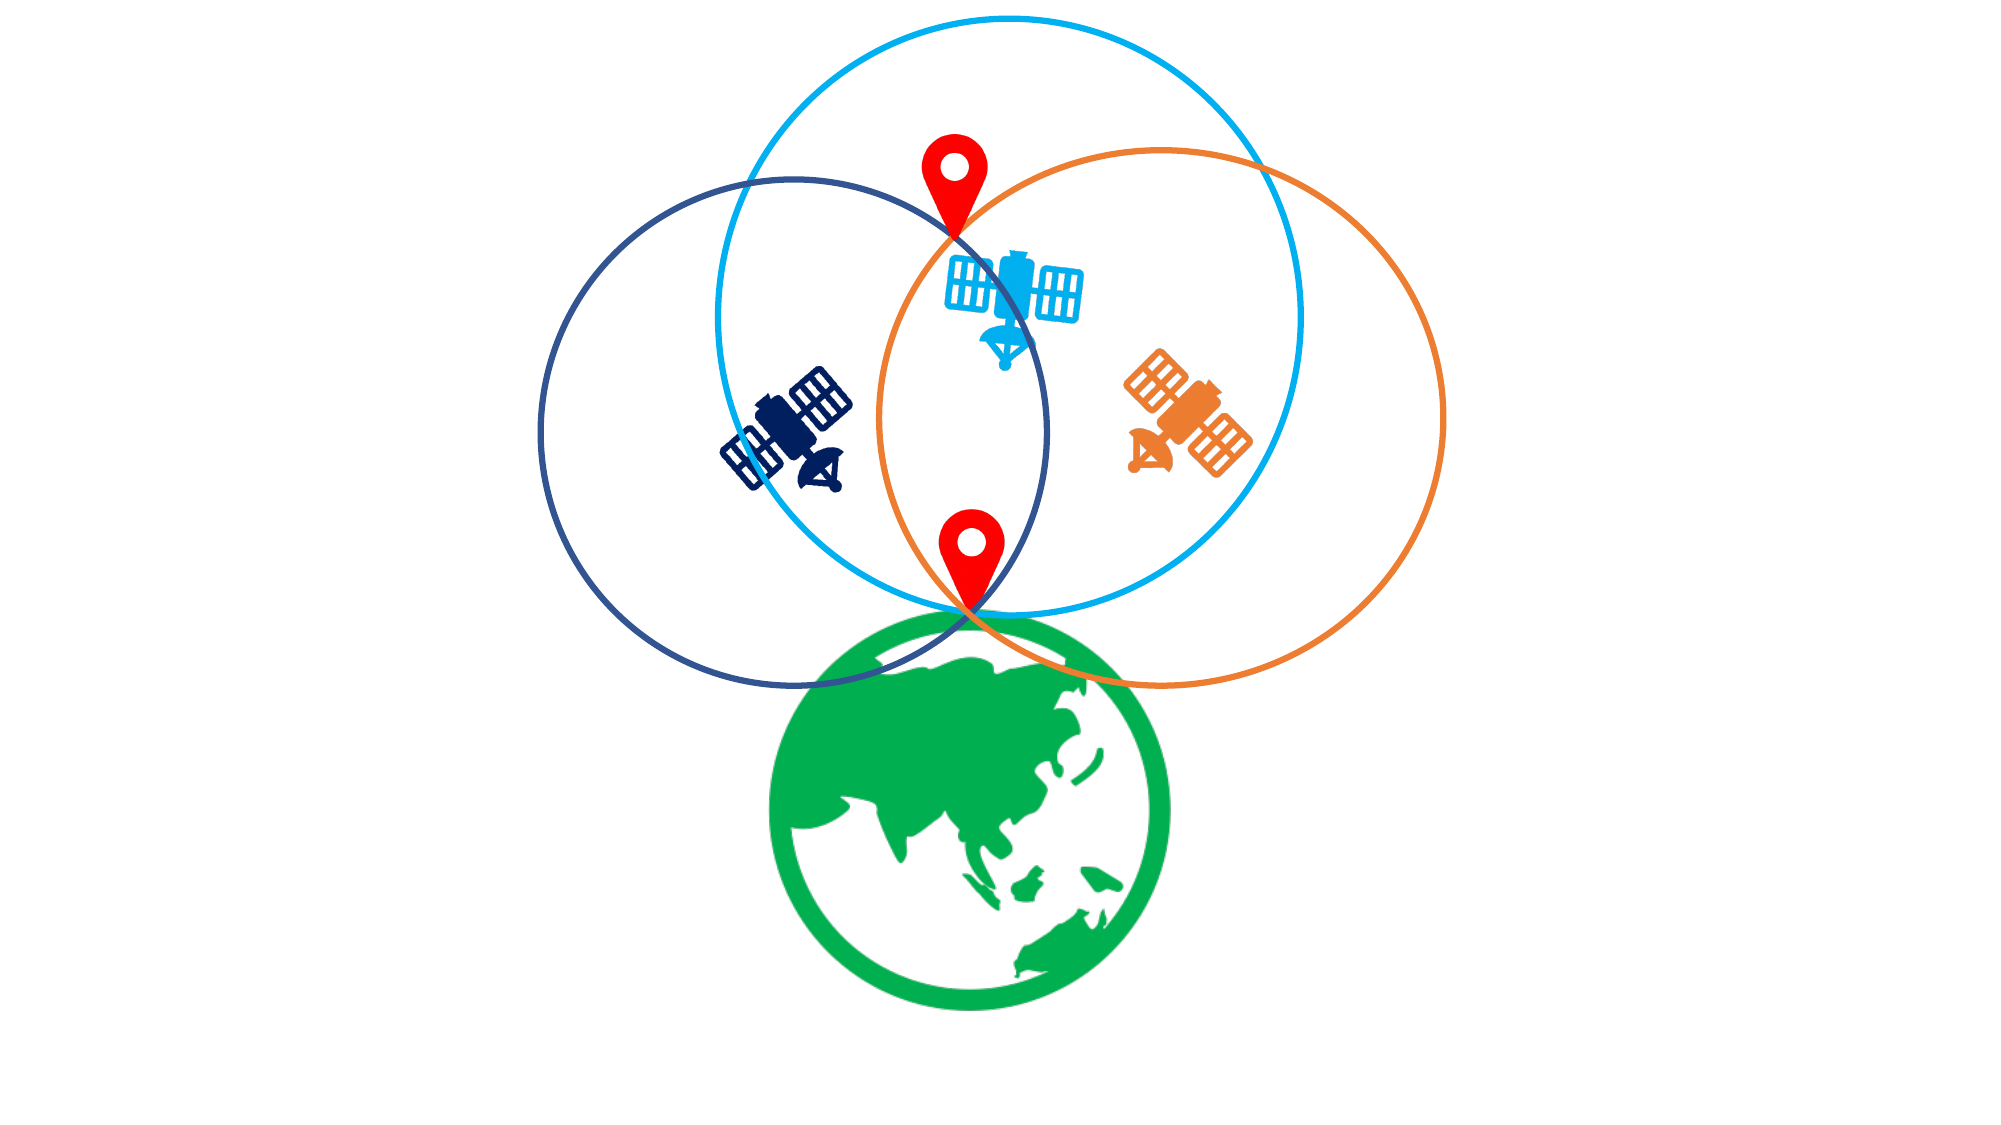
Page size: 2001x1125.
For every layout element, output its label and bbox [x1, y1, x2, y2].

text_box [539, 178, 929, 676]
picture [997, 344, 1004, 351]
picture [879, 111, 1088, 371]
picture [955, 262, 961, 278]
picture [967, 263, 974, 280]
picture [964, 287, 971, 305]
picture [718, 487, 1226, 1069]
picture [952, 286, 958, 303]
picture [977, 288, 984, 306]
text_box [748, 17, 1262, 192]
picture [715, 357, 780, 508]
text_box [878, 149, 1445, 680]
picture [725, 357, 866, 508]
picture [1250, 480, 1259, 493]
picture [1108, 342, 1259, 493]
picture [1011, 346, 1018, 352]
